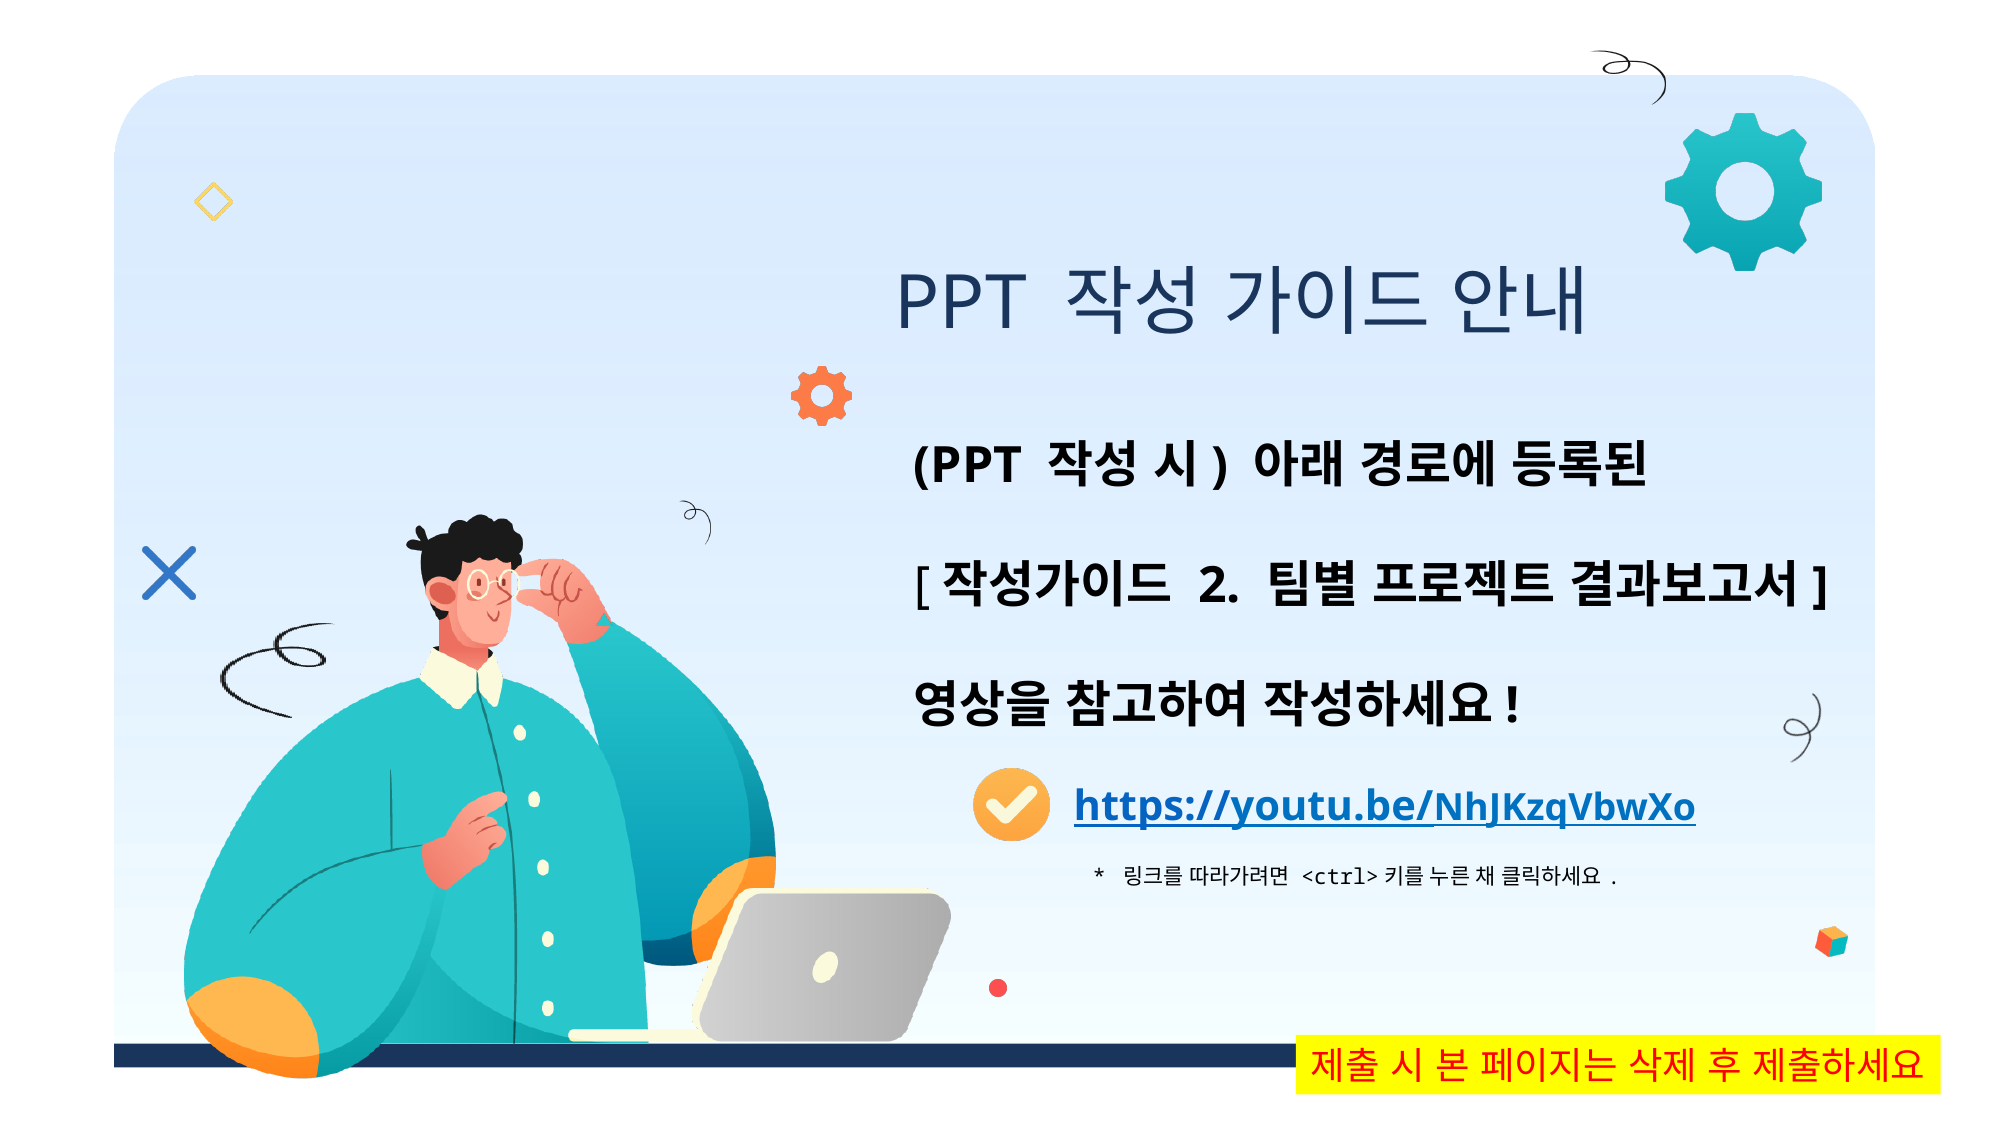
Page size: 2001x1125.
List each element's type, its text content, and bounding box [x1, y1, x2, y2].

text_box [114, 50, 1875, 1068]
picture [1815, 926, 1848, 957]
text_box 제출 시 본 페이지는 삭제 후 제출하세요 [1295, 1034, 1941, 1095]
picture [31, 467, 1061, 1095]
picture [1665, 113, 1822, 271]
picture [194, 182, 233, 221]
picture [1785, 691, 1817, 763]
picture [791, 366, 852, 426]
